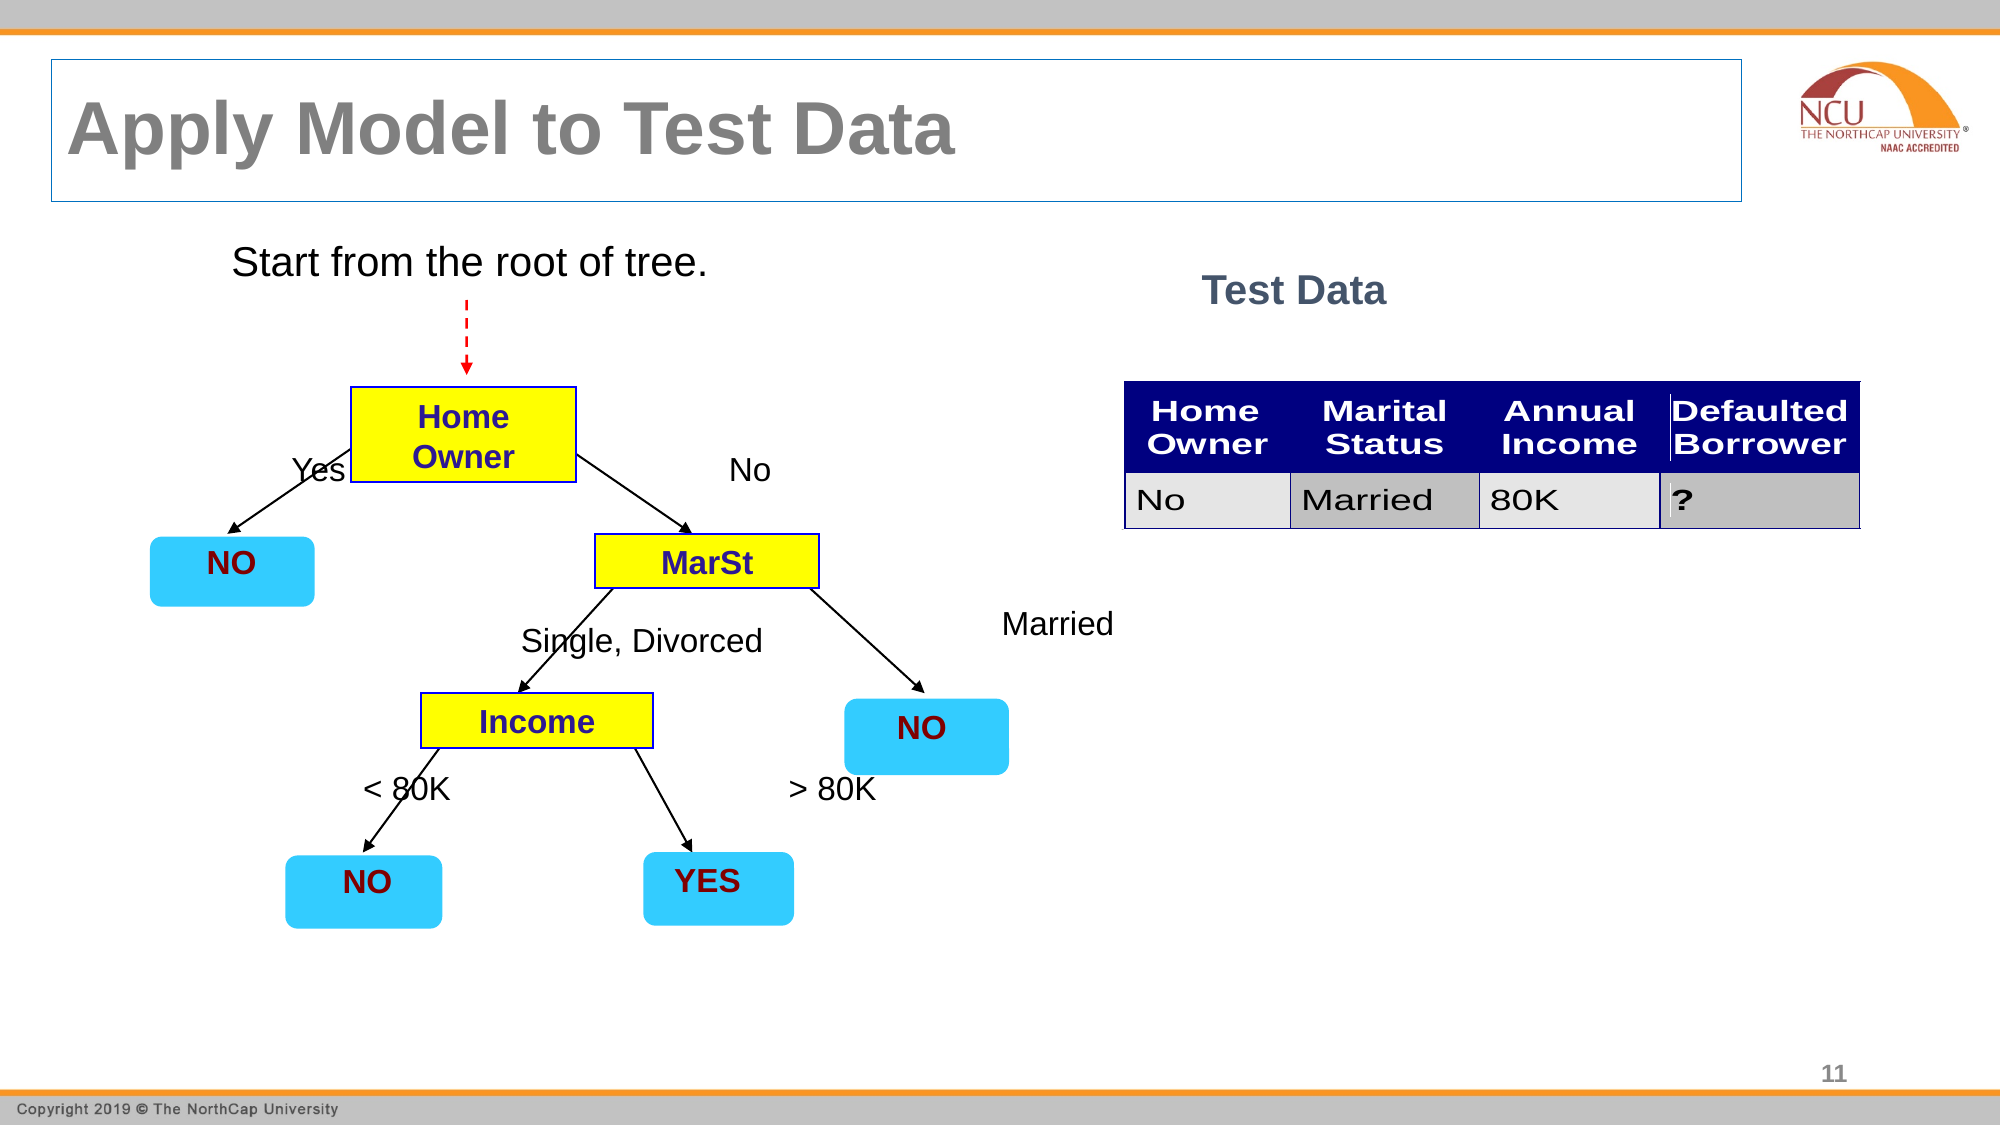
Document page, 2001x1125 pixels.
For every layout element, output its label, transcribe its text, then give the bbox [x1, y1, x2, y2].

text_box Married [874, 594, 1139, 650]
slide_number 11 [1412, 1042, 1863, 1103]
text_box YES [625, 852, 790, 907]
title Apply Model to Test Data [51, 59, 1742, 202]
text_box [285, 908, 443, 929]
text_box NO [135, 533, 328, 589]
text_box MarSt [595, 533, 820, 589]
text_box Yes [164, 440, 361, 496]
text_box < 80K [235, 759, 466, 815]
text_box Single, Divorced [393, 612, 779, 667]
text_box Income [421, 693, 654, 748]
text_box [637, 496, 692, 533]
text_box [844, 754, 1010, 776]
text_box No [601, 440, 787, 496]
picture [0, 0, 2000, 1125]
text_box [149, 589, 315, 607]
text_box [460, 355, 473, 376]
text_box [877, 650, 925, 694]
text_box [517, 667, 542, 693]
text_box Start from the root of tree. [216, 237, 967, 293]
text_box [227, 496, 283, 533]
text_box [671, 815, 693, 852]
text_box NO [271, 852, 464, 908]
text_box [362, 815, 391, 852]
text_box > 80K [661, 759, 892, 815]
text_box NO [825, 698, 1018, 754]
text_box Test Data [1119, 265, 1470, 320]
text_box [643, 855, 795, 926]
text_box Home Owner [351, 387, 576, 483]
